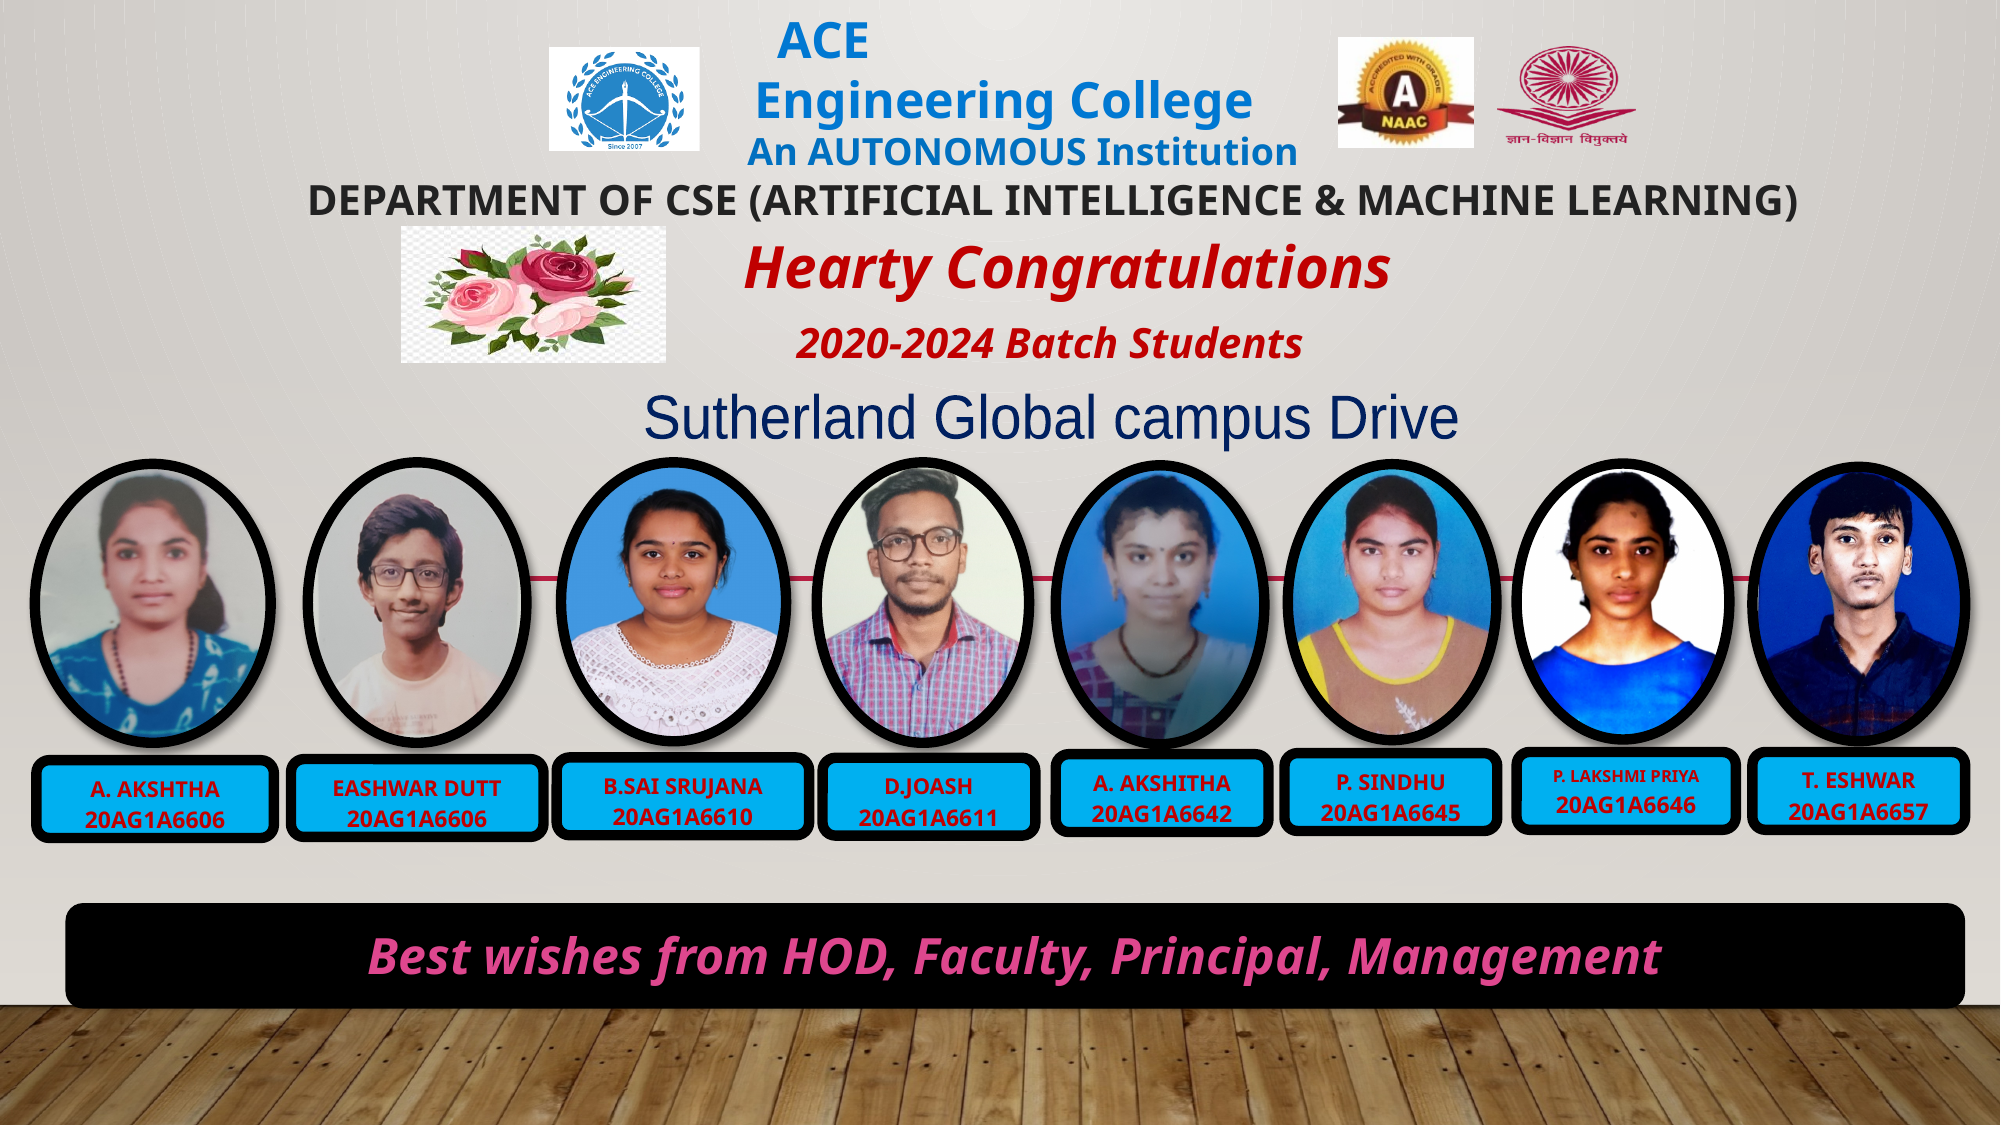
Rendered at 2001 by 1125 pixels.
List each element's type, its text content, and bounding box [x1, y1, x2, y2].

text_box ACE Engineering College An AUTONOMOUS Institution DEPARTMENT OF CSE (ARTIFICIAL INTELLIGENCE & MACHINE LEARNING) [0, 0, 1998, 231]
picture [0, 1005, 2000, 1125]
text_box [1287, 464, 1497, 741]
text_box D.JOASH 20AG1A6611 [822, 757, 1036, 836]
picture [1337, 37, 1474, 148]
text_box 2020-2024 Batch Students [547, 321, 1554, 374]
text_box [1055, 465, 1265, 745]
picture [548, 47, 701, 151]
text_box P. LAKSHMI PRIYA 20AG1A6646 [1516, 751, 1736, 830]
text_box A. AKSHITHA 20AG1A6642 [1055, 754, 1269, 833]
picture [401, 225, 666, 364]
text_box [561, 462, 787, 742]
text_box [1516, 463, 1730, 740]
text_box EASHWAR DUTT 20AG1A6606 [290, 759, 544, 837]
text_box Hearty Congratulations [666, 231, 1501, 321]
text_box [816, 462, 1030, 743]
text_box Best wishes from HOD, Faculty, Principal, Management [65, 903, 1966, 1009]
text_box A. AKSHTHA 20AG1A6606 [36, 760, 274, 838]
text_box B.SAI SRUJANA 20AG1A6610 [556, 757, 810, 836]
text_box [1752, 466, 1966, 742]
text_box [307, 462, 527, 743]
text_box P. SINDHU 20AG1A6645 [1284, 753, 1498, 831]
text_box T. ESHWAR 20AG1A6657 [1752, 751, 1966, 830]
picture [1497, 46, 1636, 147]
text_box [34, 463, 271, 743]
